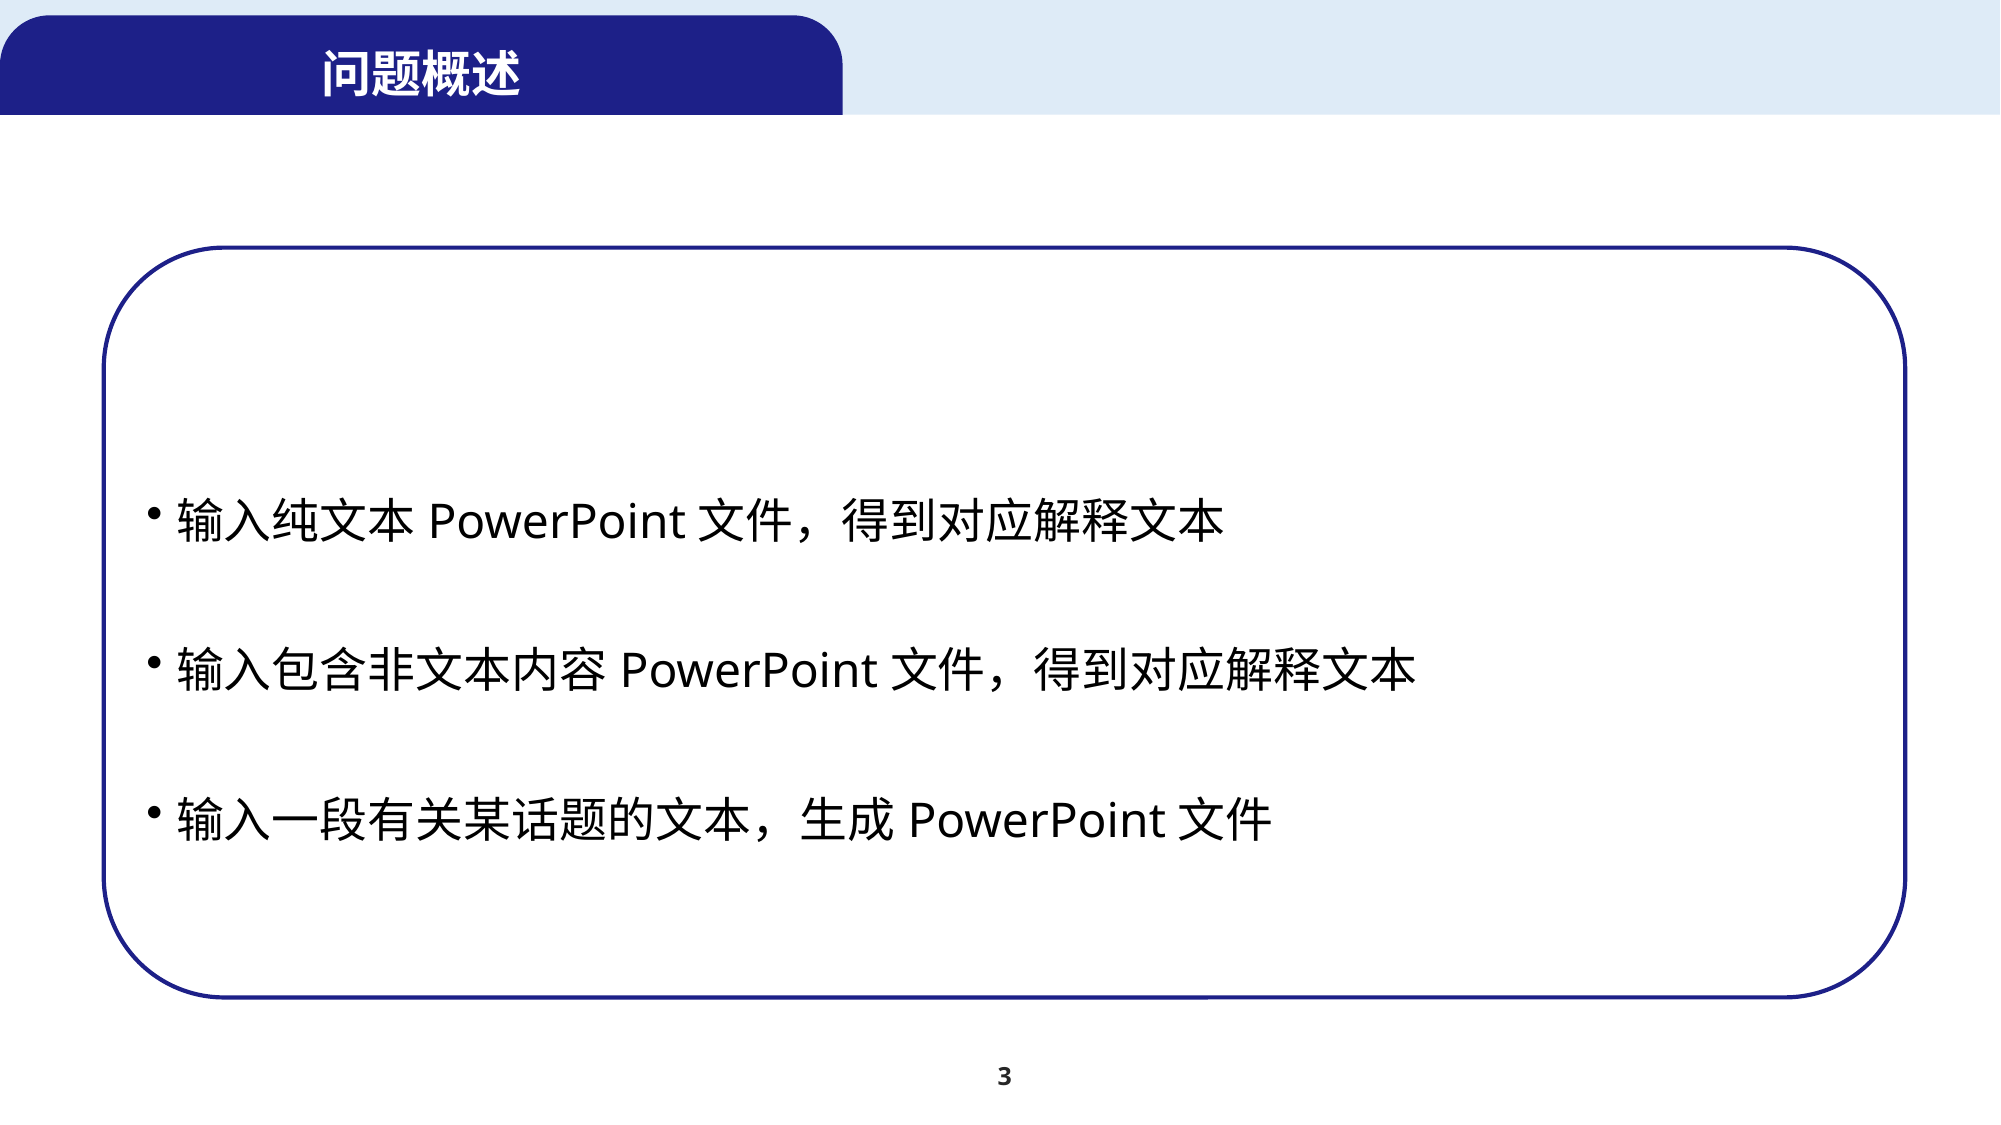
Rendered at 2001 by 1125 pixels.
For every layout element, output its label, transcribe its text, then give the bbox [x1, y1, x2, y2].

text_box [0, 0, 2000, 115]
text_box 输入纯文本PowerPoint文件，得到对应解释文本 输入包含非文本内容PowerPoint文件，得到对应解释文本 输入一段有关某话题的文本，生成PowerPoint文件 [103, 247, 1906, 998]
slide_number 3 [988, 1055, 1021, 1101]
